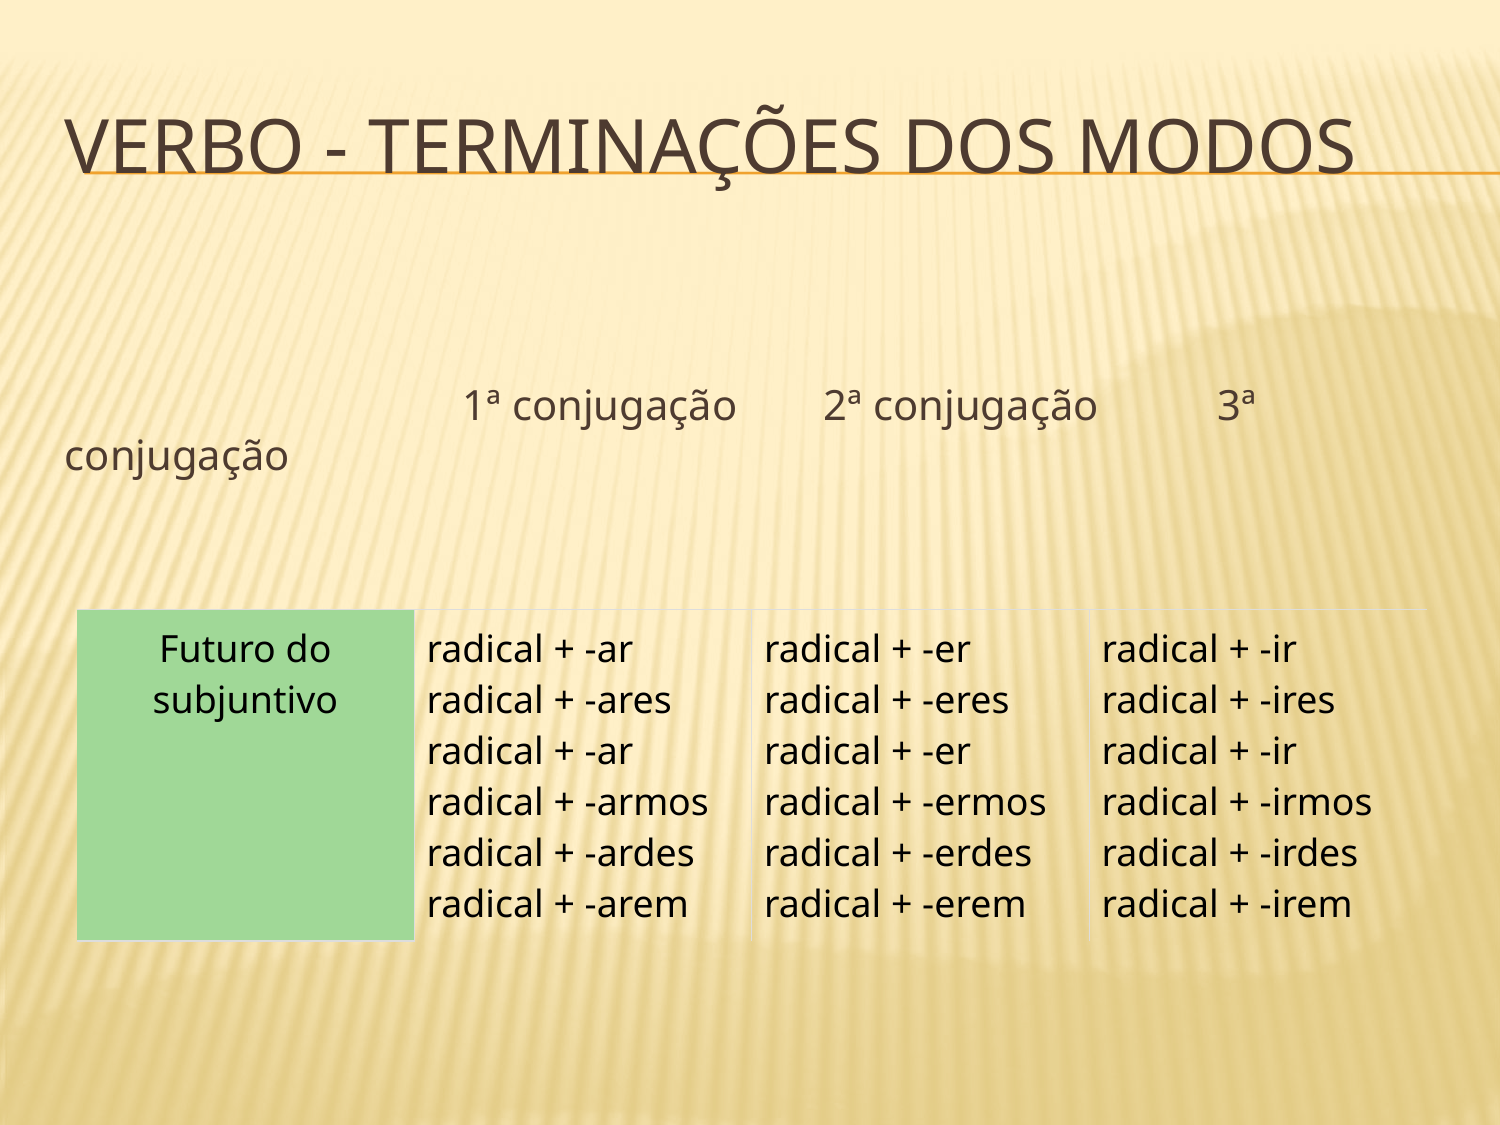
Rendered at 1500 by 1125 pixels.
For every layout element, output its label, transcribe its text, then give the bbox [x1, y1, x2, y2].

title Verbo - terminações dos modos [50, 75, 1475, 213]
list 1ª conjugação 2ª conjugação 3ª conjugação [50, 254, 1475, 998]
table_header Futuro do subjuntivo [77, 610, 414, 940]
table_header radical + -ar radical + -ares radical + -ar radical + -armos radical + -ardes radical + -arem [415, 610, 751, 941]
table_header radical + -er radical + -eres radical + -er radical + -ermos radical + -erdes radical + -erem [752, 610, 1089, 941]
table_header radical + -ir radical + -ires radical + -ir radical + -irmos radical + -irdes radical + -irem [1090, 610, 1427, 941]
